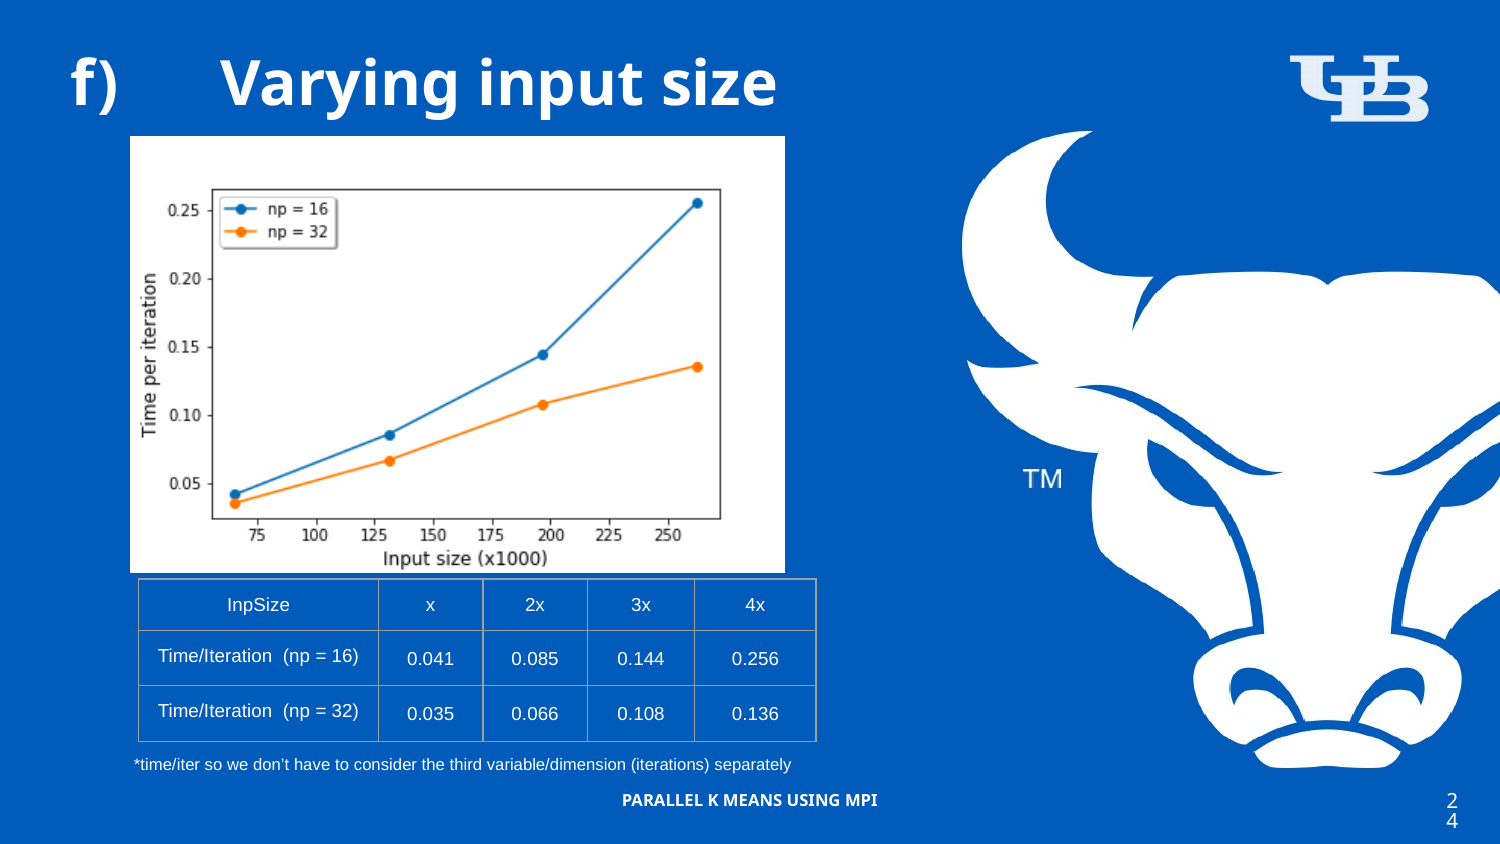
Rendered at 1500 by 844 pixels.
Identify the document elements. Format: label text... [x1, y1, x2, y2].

text_box *time/iter so we don’t have to consider the third variable/dimension (iterations) separately [119, 738, 961, 813]
table_cell 0.066 [484, 686, 587, 738]
table_cell 0.108 [588, 686, 694, 738]
picture [0, 0, 1500, 844]
table_header 4x [695, 580, 815, 630]
table_cell 0.144 [588, 631, 694, 685]
table_cell Time/Iteration (np = 16) [139, 631, 378, 685]
title f) Varying input size [55, 0, 975, 162]
slide_number ‹#› [1371, 769, 1484, 834]
table_cell 0.041 [379, 631, 482, 685]
table_cell 0.256 [695, 631, 815, 685]
table_header 3x [588, 581, 694, 630]
table_header x [379, 581, 482, 630]
table_header InpSize [139, 581, 378, 630]
table_cell Time/Iteration (np = 32) [139, 686, 378, 738]
table_header 2x [484, 581, 587, 630]
table_cell 0.035 [379, 686, 482, 738]
table_cell 0.085 [484, 631, 587, 685]
table_cell 0.136 [695, 686, 815, 738]
